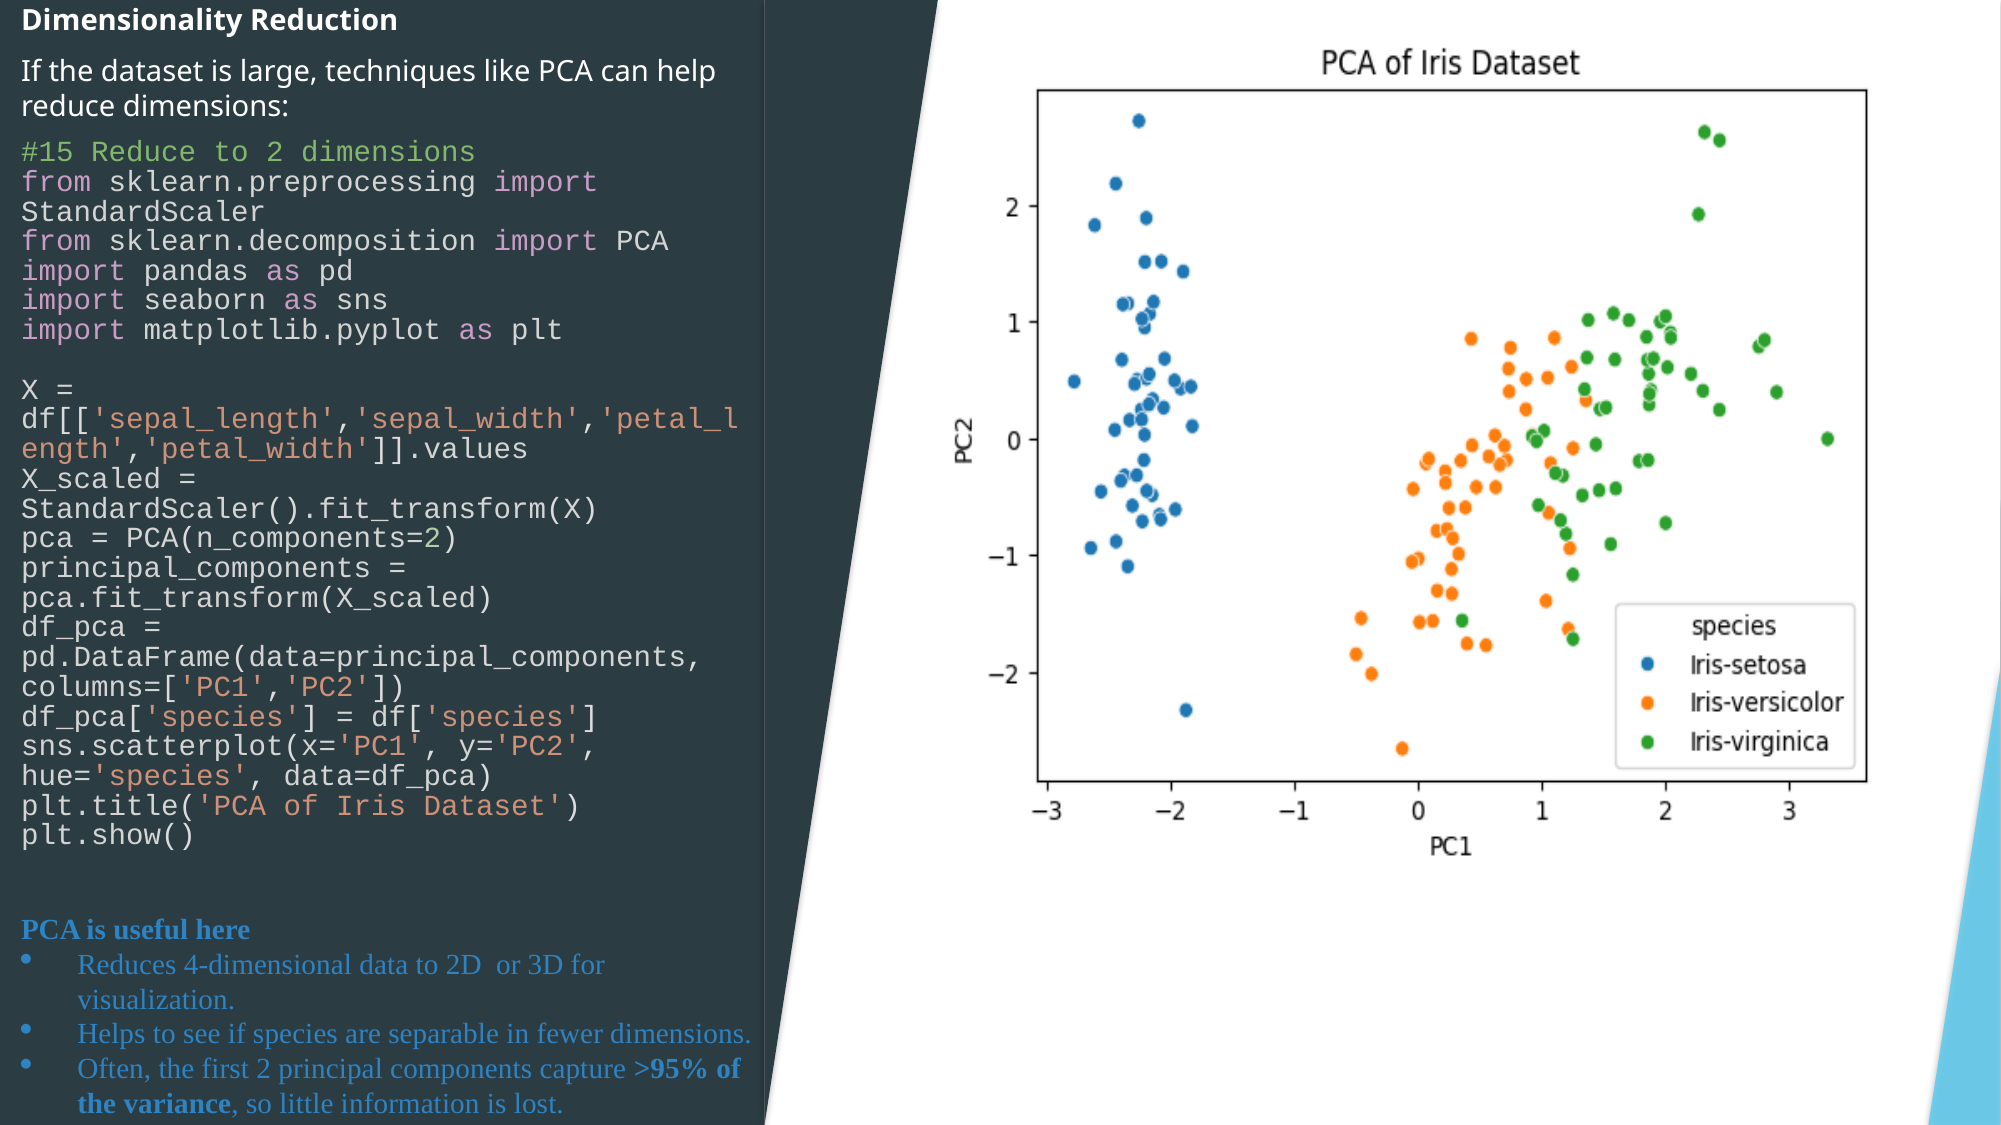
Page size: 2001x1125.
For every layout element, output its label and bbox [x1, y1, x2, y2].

text_box [0, 0, 2000, 1125]
picture [937, 29, 1881, 881]
